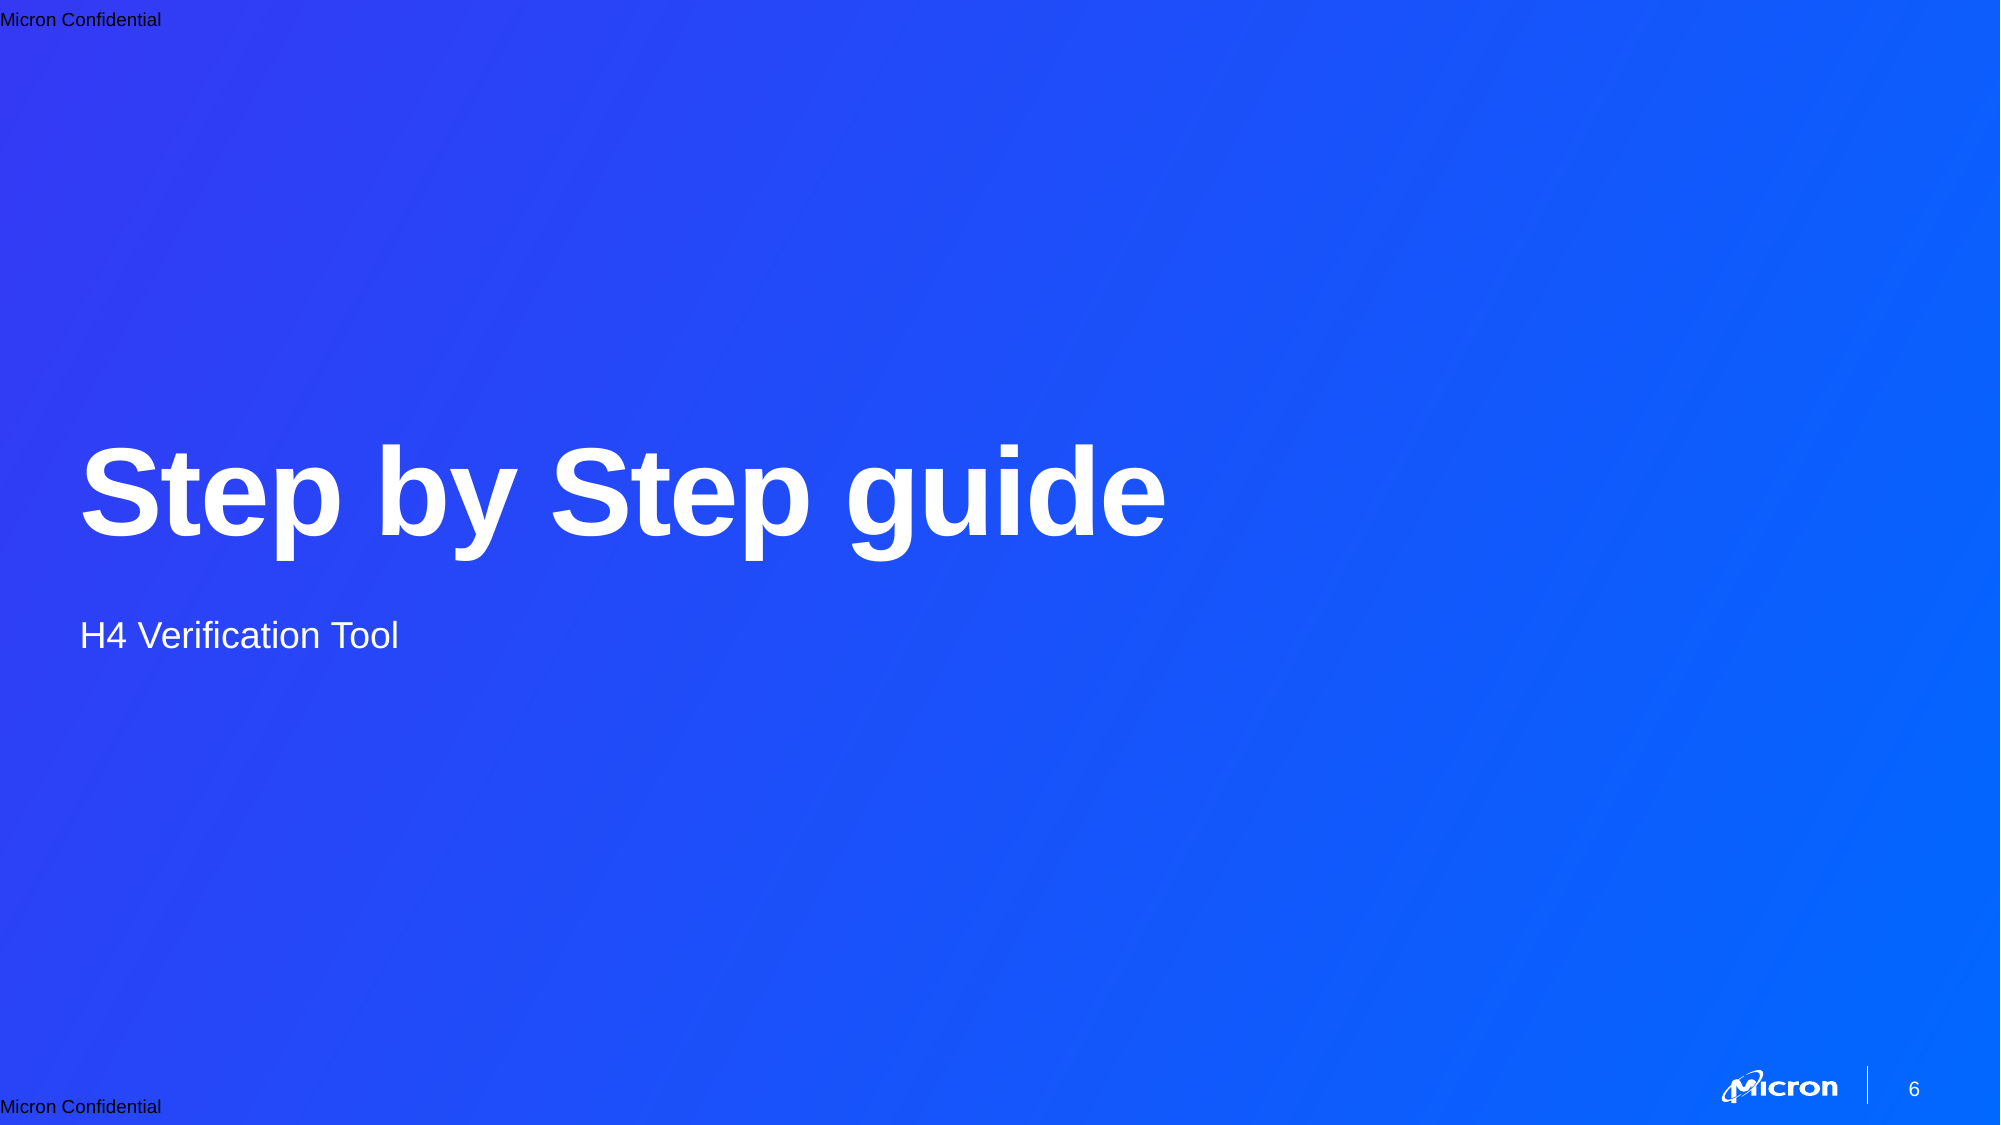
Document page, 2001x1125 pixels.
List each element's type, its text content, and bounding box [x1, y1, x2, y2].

title Step by Step guide [79, 79, 1440, 563]
list H4 Verification Tool [79, 610, 1440, 757]
